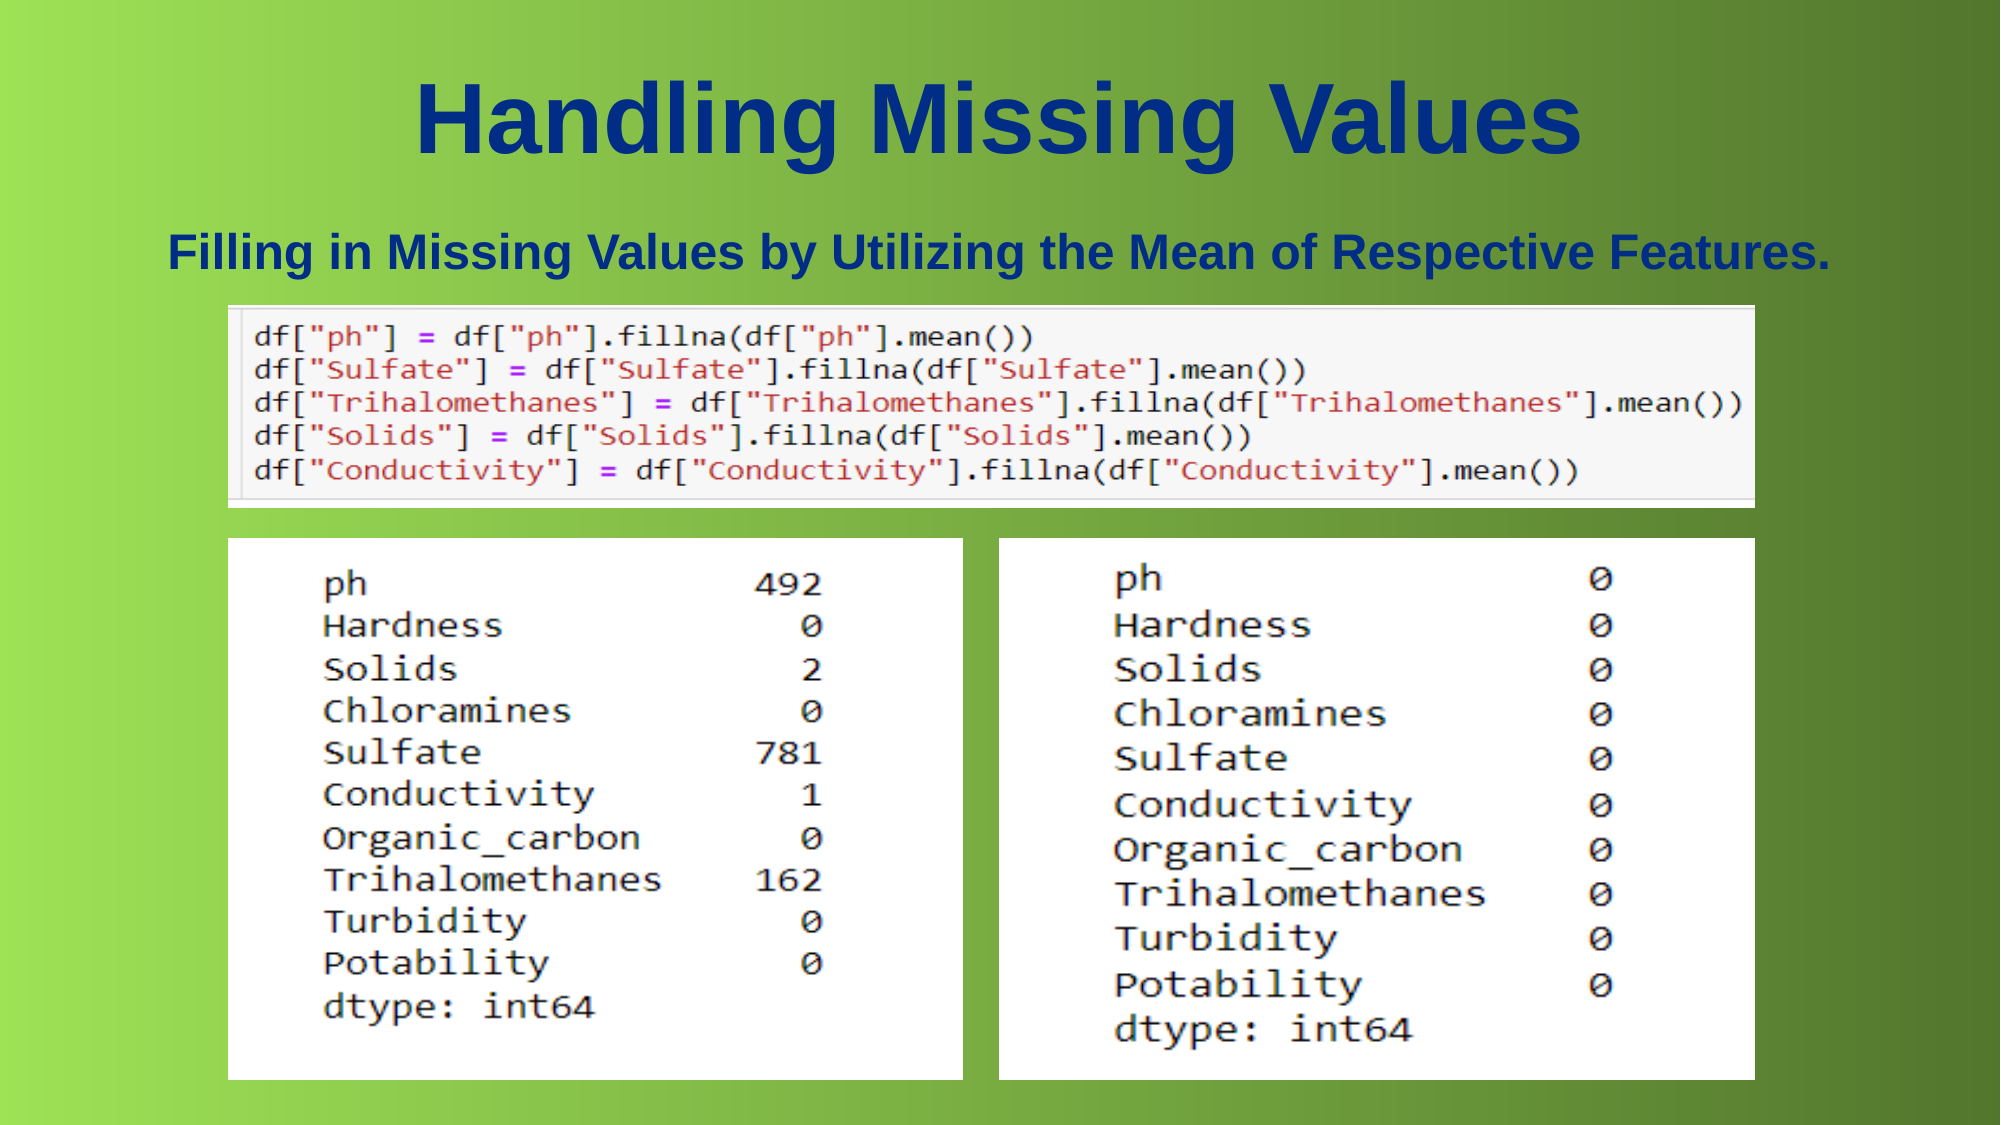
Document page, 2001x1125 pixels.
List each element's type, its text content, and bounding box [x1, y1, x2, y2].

text_box Filling in Missing Values by Utilizing the Mean of Respective Features. [100, 212, 1900, 287]
title Handling Missing Values [99, 33, 1901, 195]
picture [999, 538, 1755, 1080]
picture [228, 538, 963, 1080]
picture [228, 305, 1755, 508]
